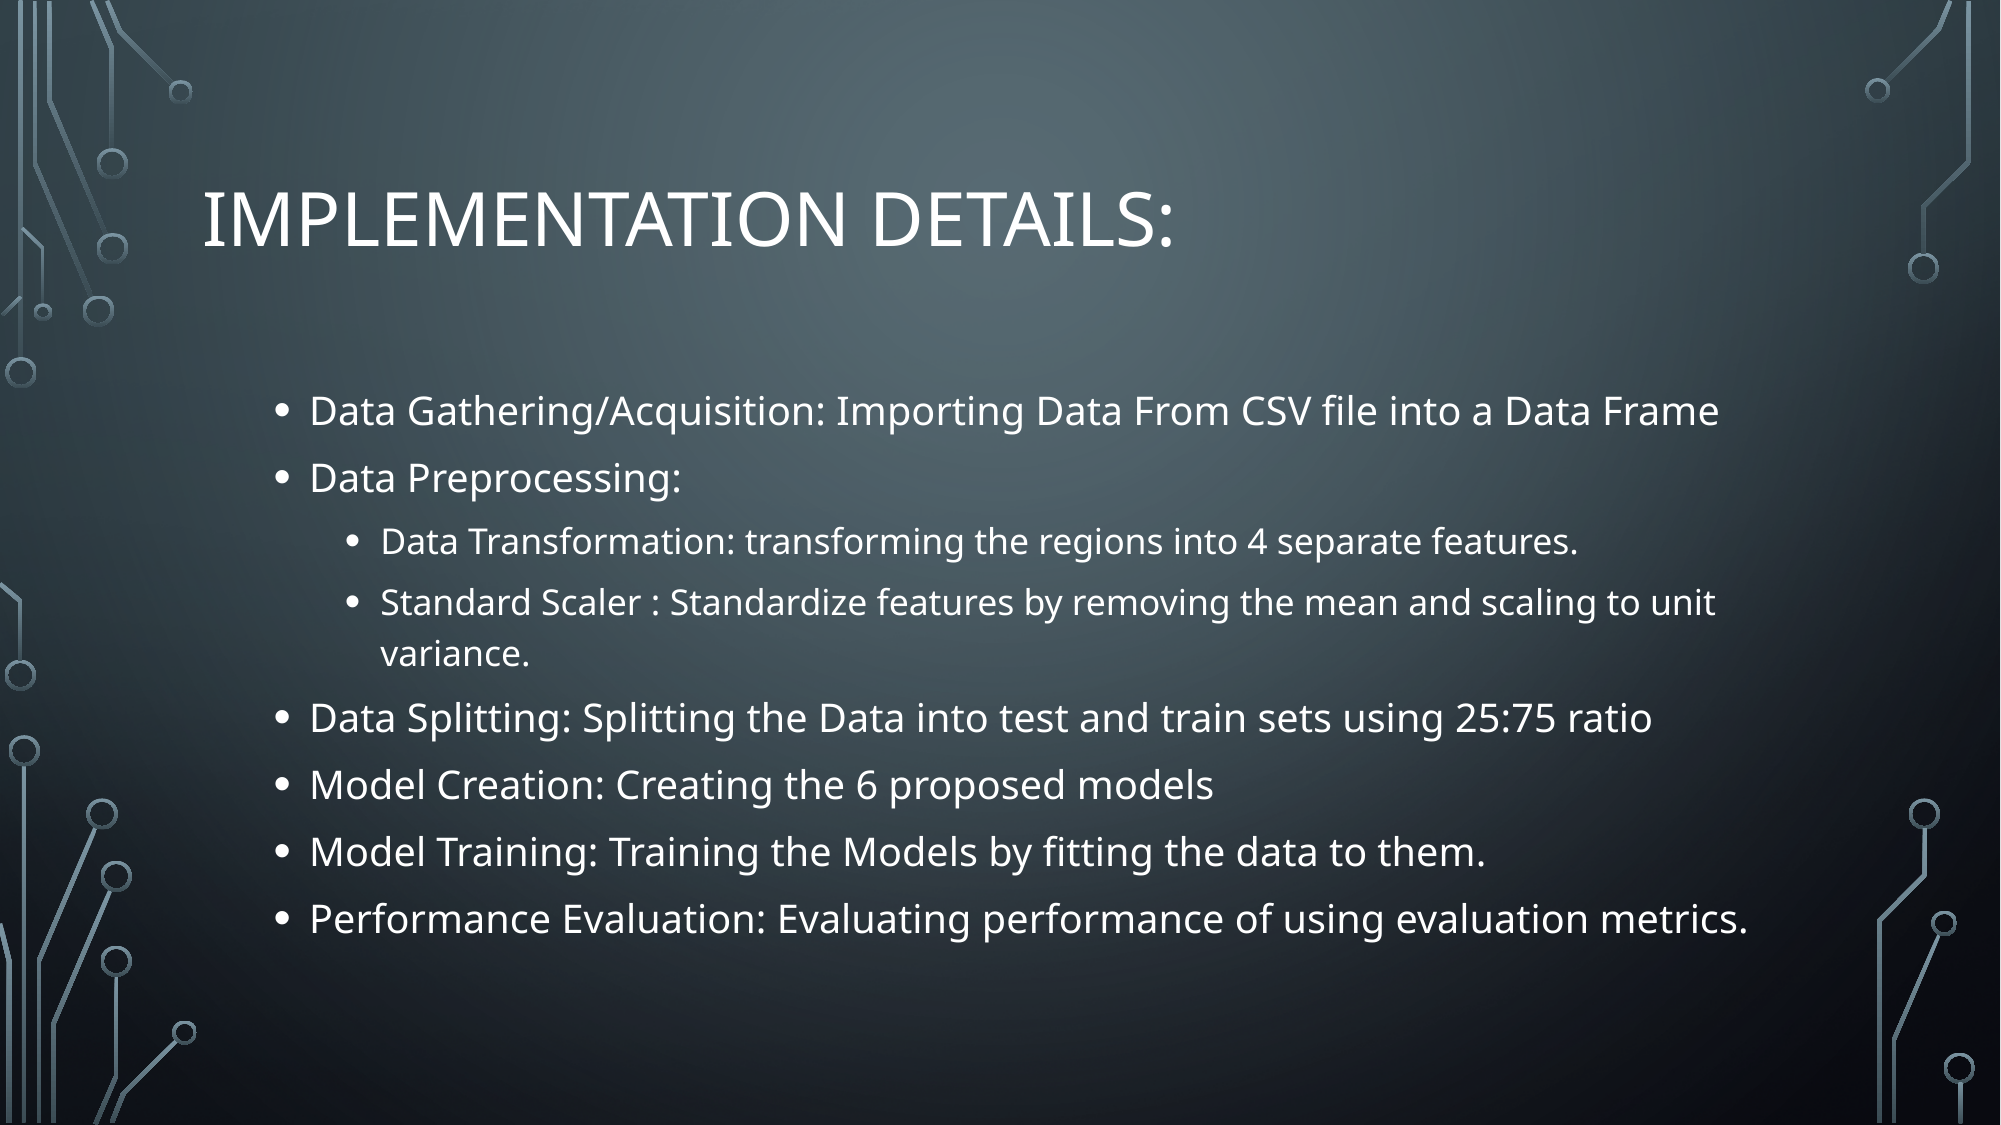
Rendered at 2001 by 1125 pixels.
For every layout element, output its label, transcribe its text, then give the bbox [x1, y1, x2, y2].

title Implementation details: [187, 101, 1813, 344]
list Data Gathering/Acquisition: Importing Data From CSV file into a Data Frame Data Preprocessing: Data Transformation: transforming the regions into 4 separate features. Standard Scaler : Standardize features by removing the mean and scaling to unit variance. Data Splitting: Splitting the Data into test and train sets using 25:75 ratio Model Creation: Creating the 6 proposed models Model Training: Training the Models by fitting the data to them. Performance Evaluation: Evaluating performance of using evaluation metrics. [187, 369, 1813, 950]
